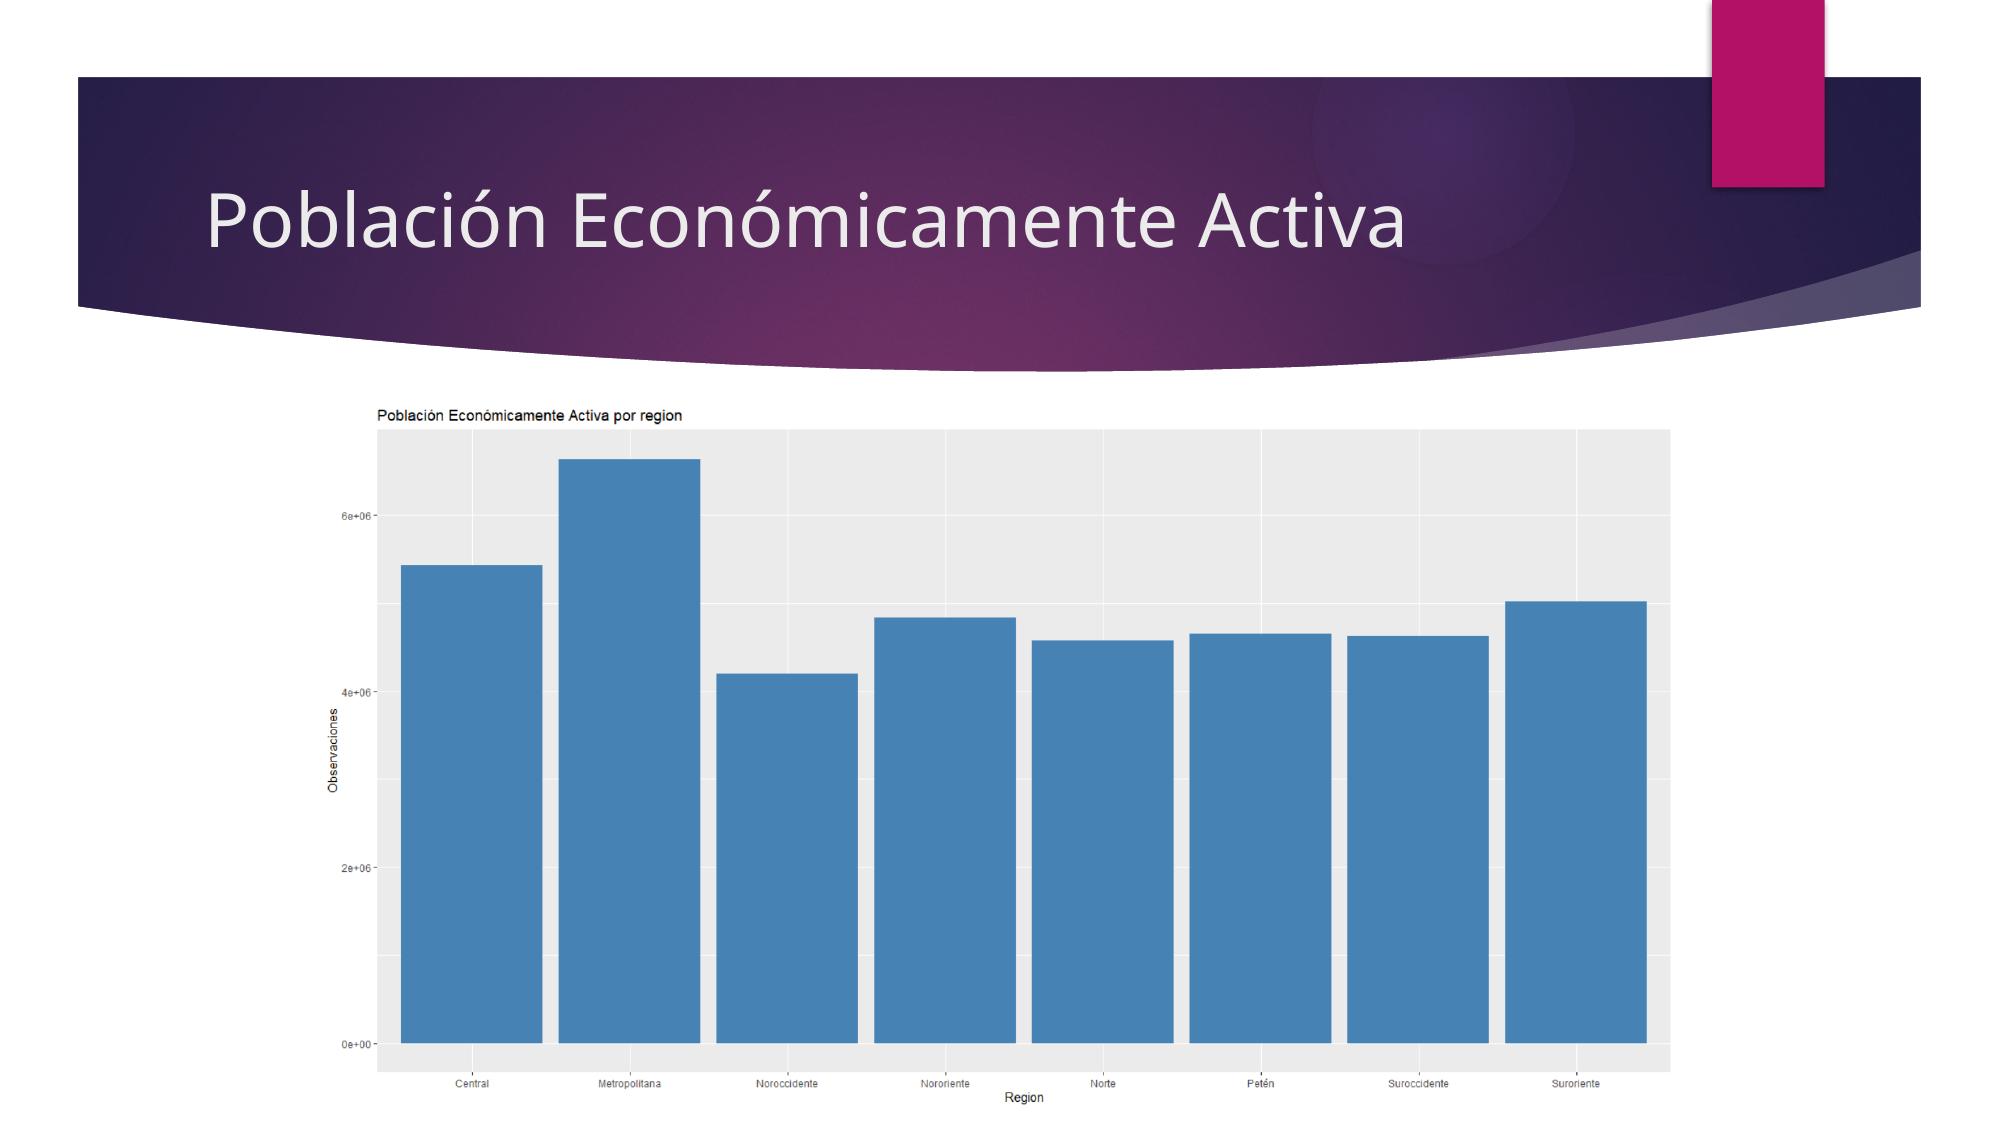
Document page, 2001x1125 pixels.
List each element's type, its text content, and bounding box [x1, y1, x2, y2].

picture [322, 405, 1678, 1107]
title Población Económicamente Activa [189, 159, 1627, 276]
